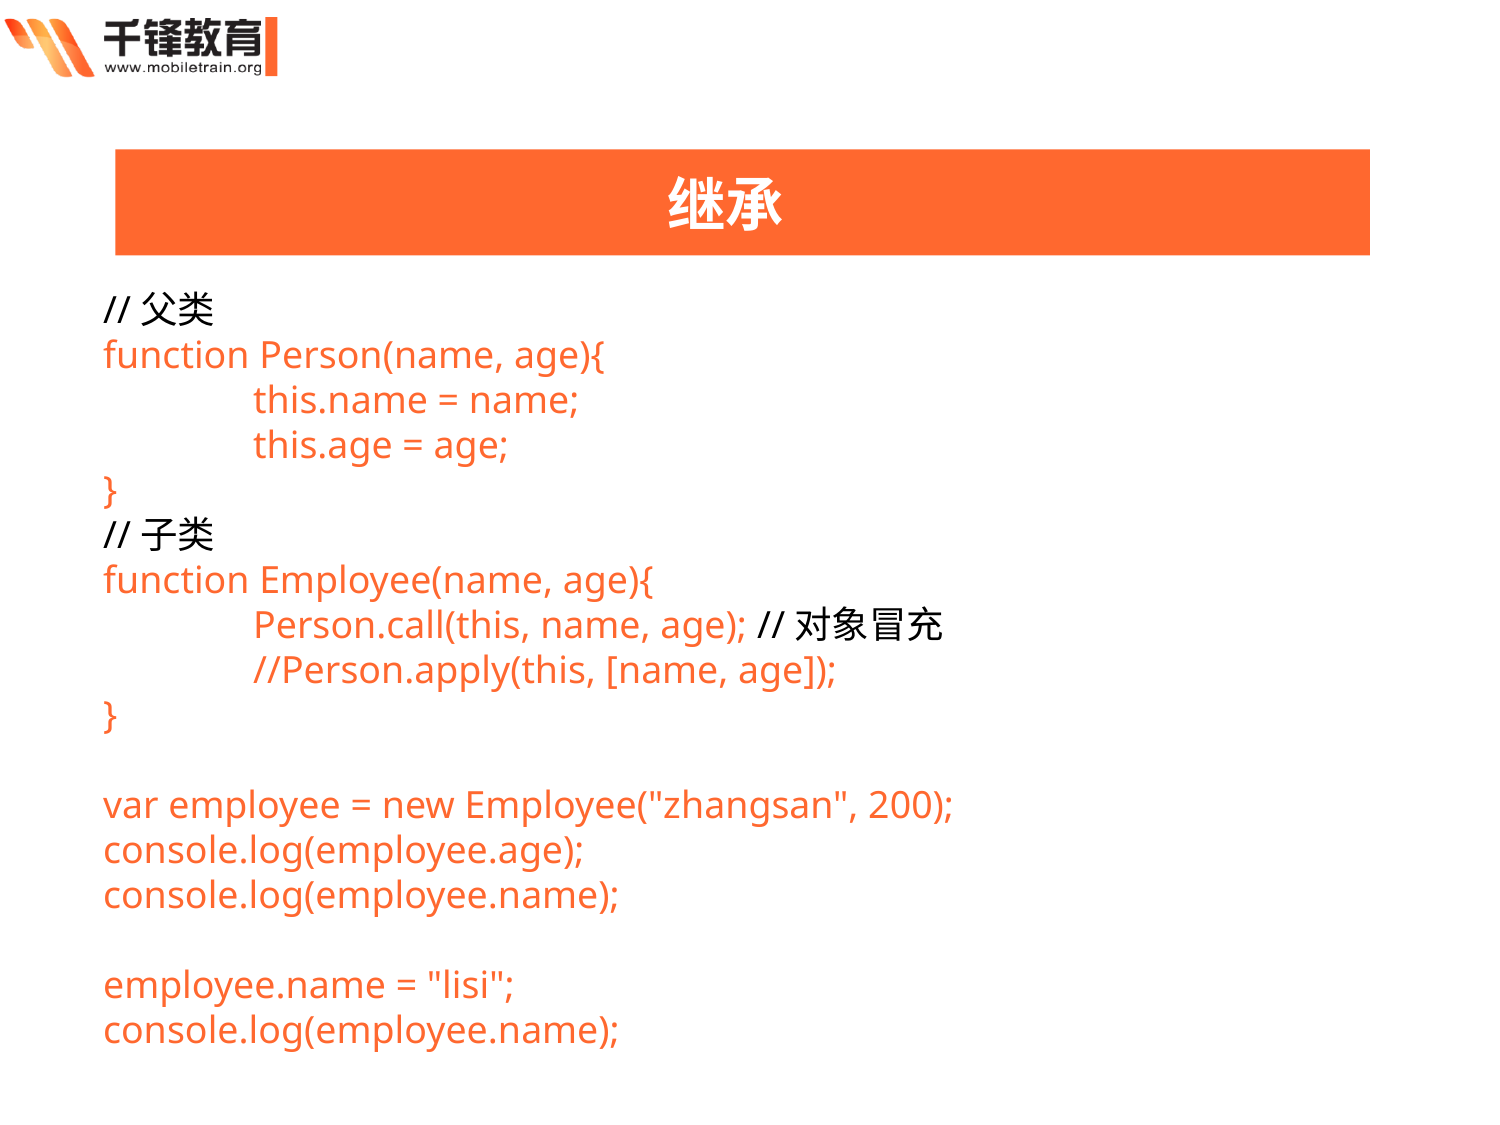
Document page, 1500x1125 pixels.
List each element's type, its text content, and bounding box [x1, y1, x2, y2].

text_box 继承 [419, 160, 1066, 246]
picture [3, 18, 261, 79]
text_box //父类 function Person(name, age){ this.name = name; this.age = age; } //子类 function Employee(name, age){ Person.call(this, name, age); //对象冒充 //Person.apply(this, [name, age]); } var employee = new Employee("zhangsan", 200); console.log(employee.age); console.log(employee.name); employee.name = "lisi"; console.log(employee.name); [88, 278, 1372, 1059]
text_box [113, 147, 1372, 258]
